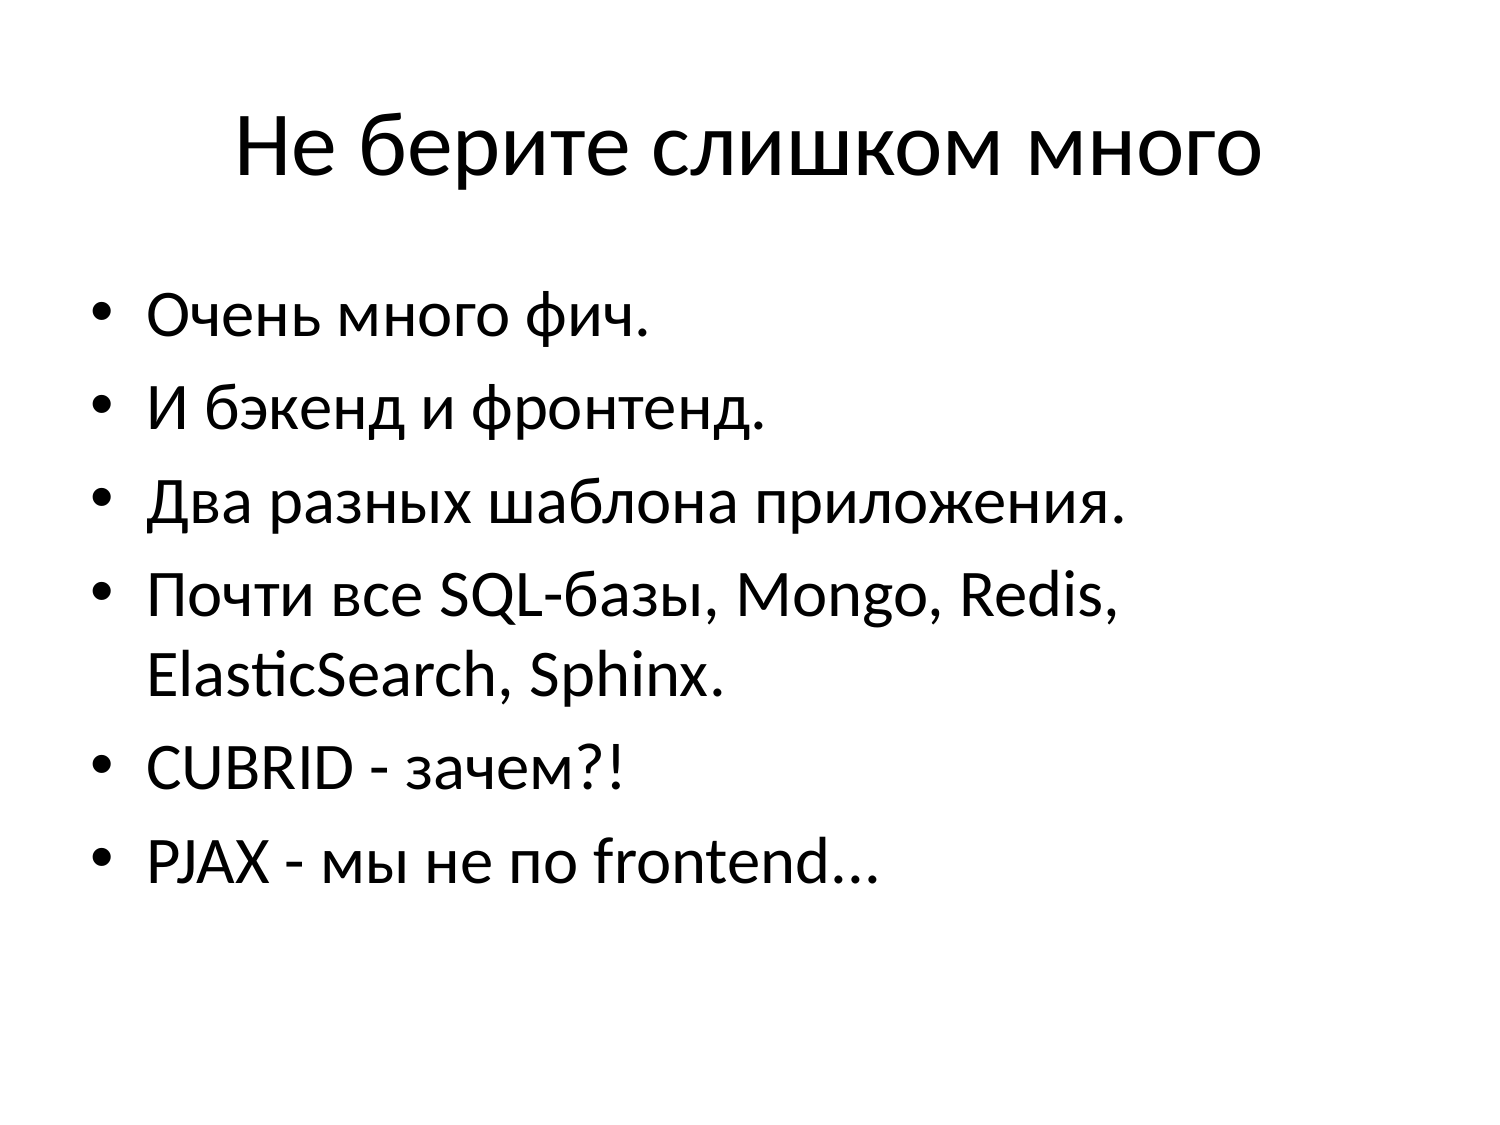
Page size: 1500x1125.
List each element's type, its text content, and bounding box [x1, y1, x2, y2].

list Очень много фич. И бэкенд и фронтенд. Два разных шаблона приложения. Почти все SQL-базы, Mongo, Redis, ElasticSearch, Sphinx. CUBRID - зачем?! PJAX - мы не по frontend... [75, 262, 1425, 1005]
title Не берите слишком много [75, 45, 1425, 233]
